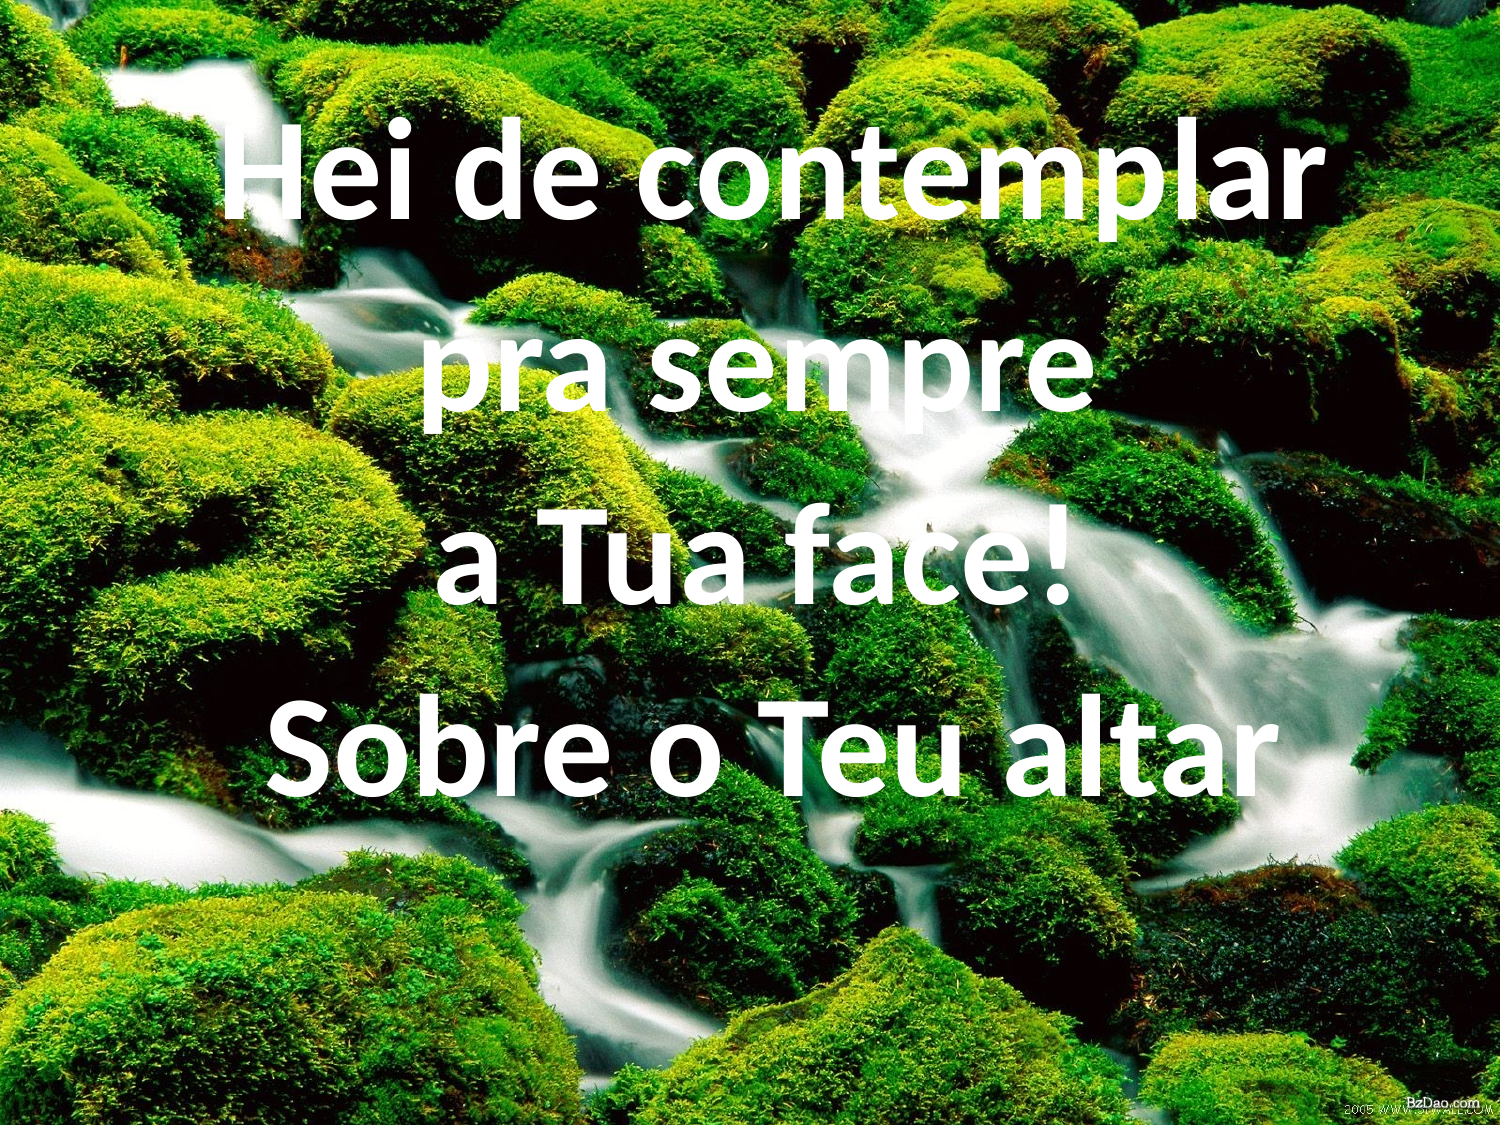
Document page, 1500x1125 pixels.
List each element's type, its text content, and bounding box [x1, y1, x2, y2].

picture [0, 0, 1500, 1125]
text_box Hei de contemplar pra sempre a Tua face! Sobre o Teu altar [112, 48, 1436, 834]
